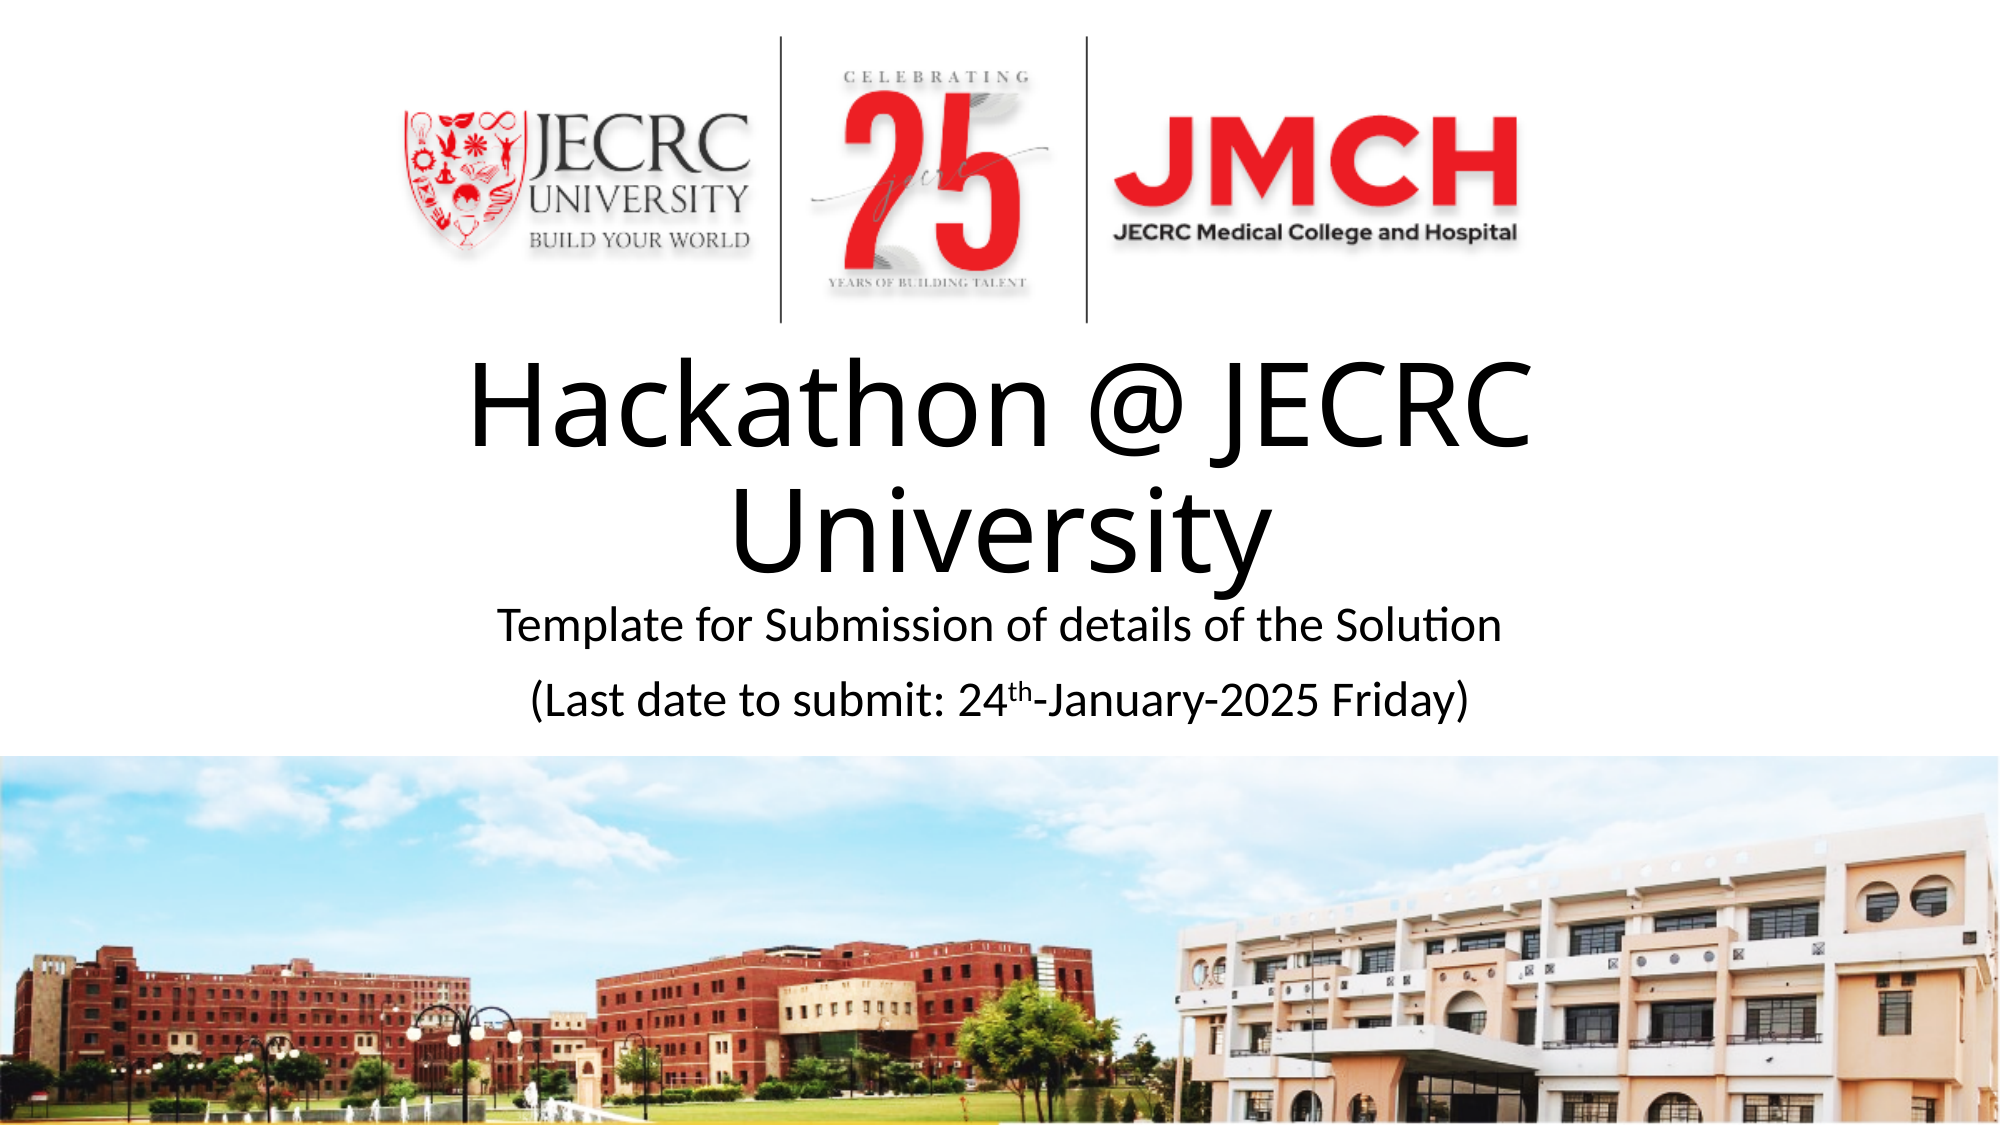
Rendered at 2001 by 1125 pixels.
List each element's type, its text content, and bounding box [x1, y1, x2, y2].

title National Healthcare Hackathon @ JECRC University [249, 213, 1750, 590]
subtitle Template for Submission of details of the Solution (Last date to submit: 24th-January-2025 Friday) [249, 590, 1750, 756]
text_box [0, 756, 2000, 1125]
picture [383, 24, 1550, 344]
